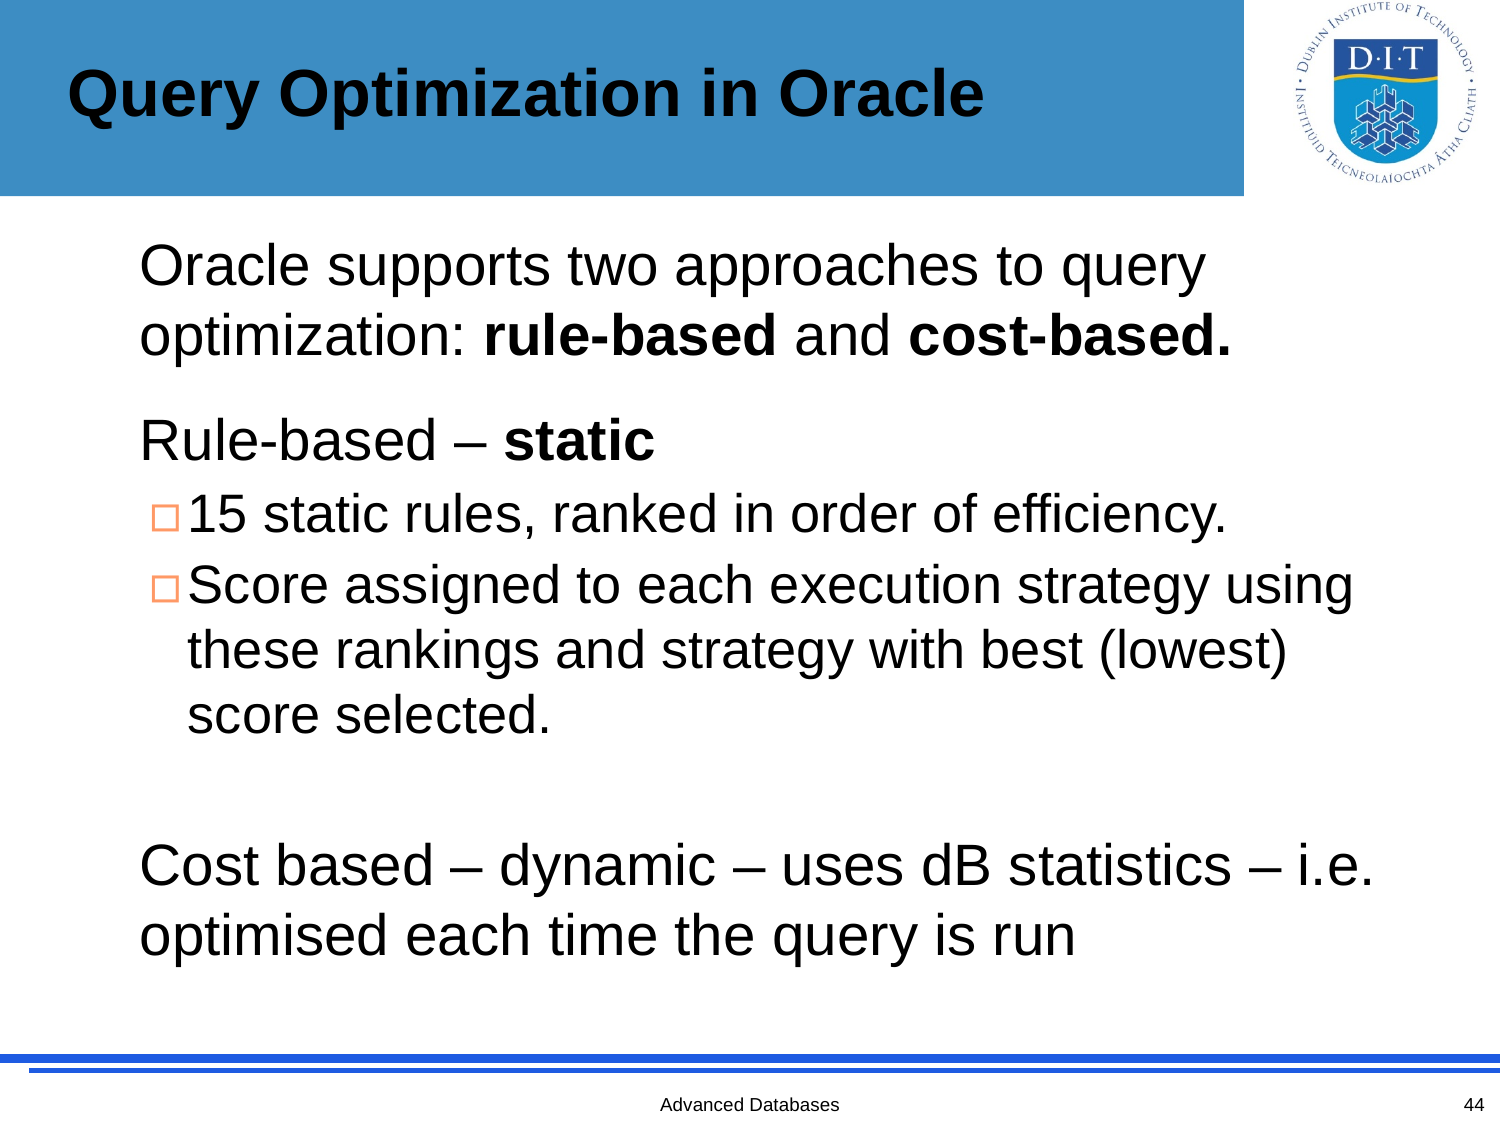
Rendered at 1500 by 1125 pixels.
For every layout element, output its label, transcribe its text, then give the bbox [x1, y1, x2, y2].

text_box Query Optimization in Oracle [53, 42, 1353, 155]
footer Advanced Databases [512, 1084, 988, 1125]
picture [1293, 0, 1478, 185]
text_box Oracle supports two approaches to query optimization: rule-based and cost-based. Rule-based – static 15 static rules, ranked in order of efficiency. Score assigned to each execution strategy using these rankings and strategy with best (lowest) score selected. Cost based – dynamic – uses dB statistics – i.e. optimised each time the query is run [64, 219, 1424, 1083]
slide_number 44 [1149, 1084, 1500, 1125]
picture [1353, 85, 1419, 155]
